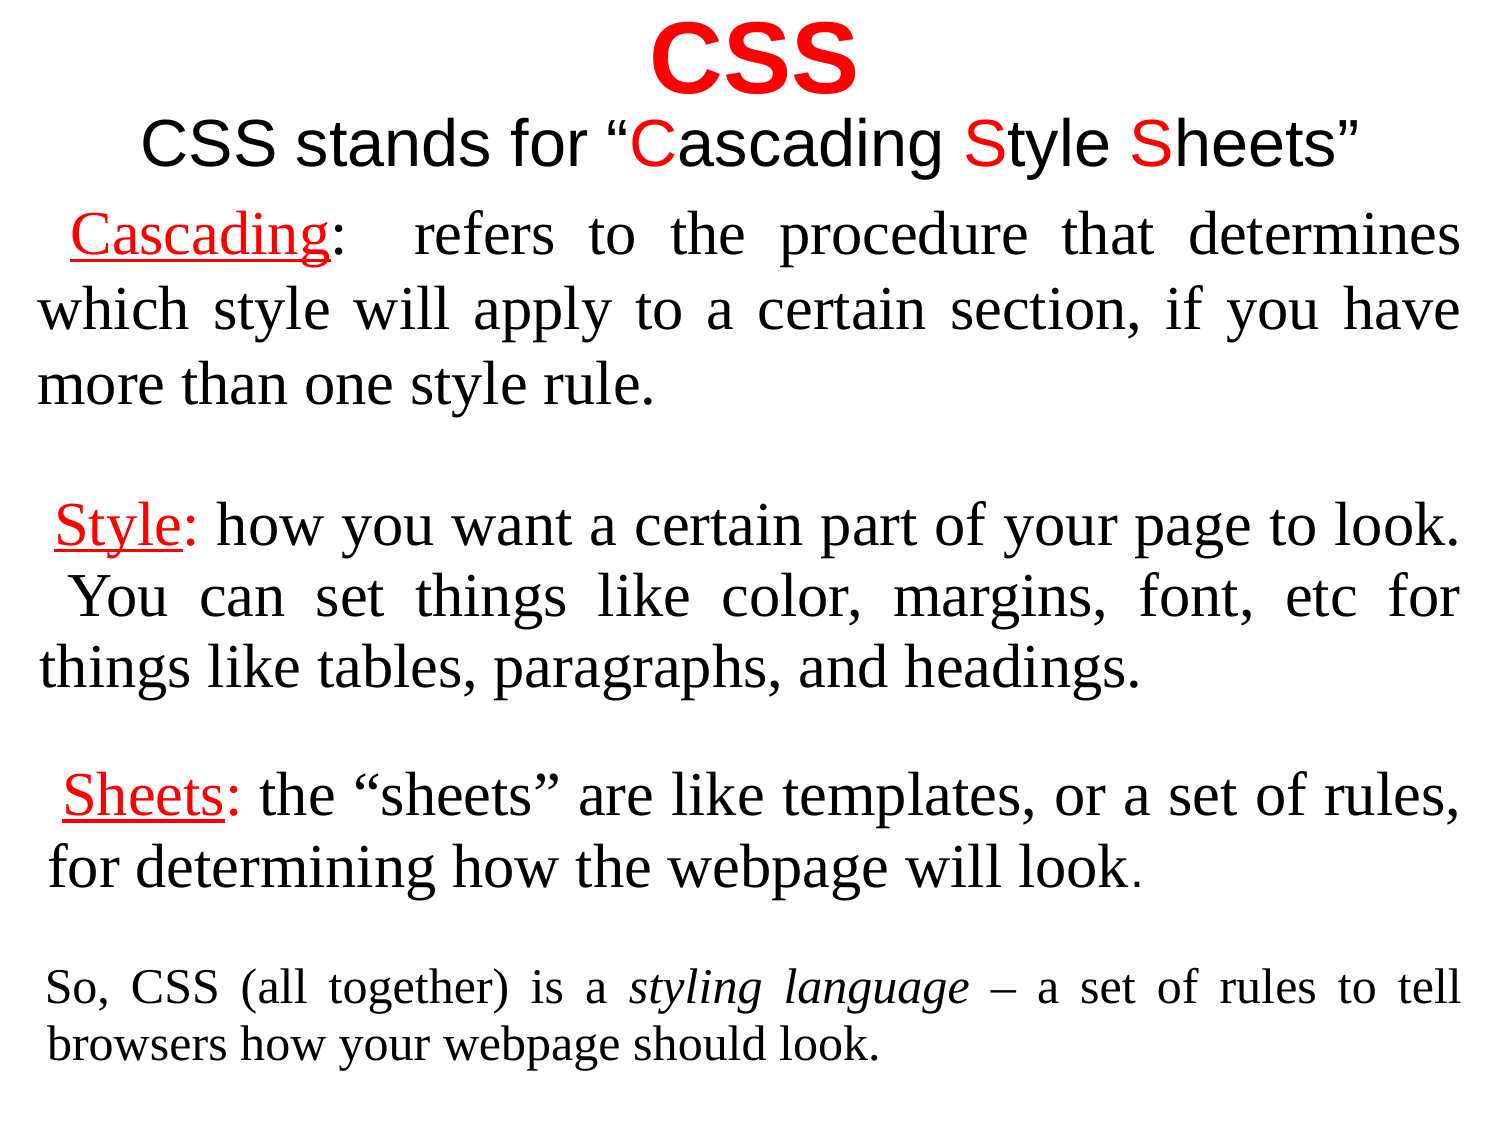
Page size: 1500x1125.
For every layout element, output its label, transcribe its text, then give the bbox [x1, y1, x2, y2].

title CSS [86, 0, 1424, 88]
subtitle CSS stands for “Cascading Style Sheets” Cascading: refers to the procedure that determines which style will apply to a certain section, if you have more than one style rule. Style: how you want a certain part of your page to look. You can set things like color, margins, font, etc for things like tables, paragraphs, and headings. Sheets: the “sheets” are like templates, or a set of rules, for determining how the webpage will look. So, CSS (all together) is a styling language – a set of rules to tell browsers how your webpage should look. [37, 99, 1463, 1101]
